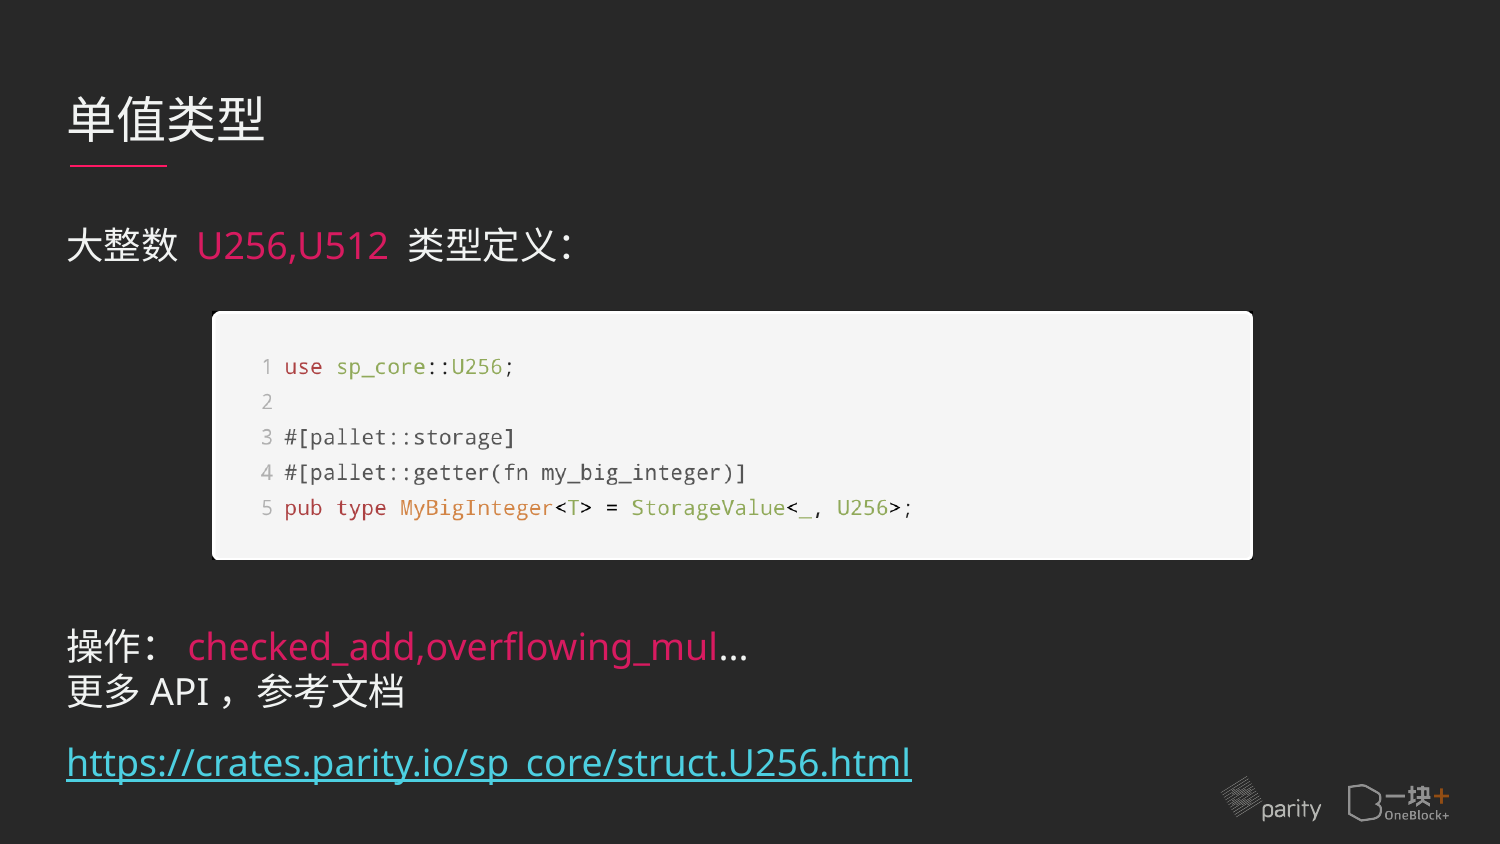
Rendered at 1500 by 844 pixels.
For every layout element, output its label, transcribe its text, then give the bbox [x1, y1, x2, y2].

text_box 大整数 U256,U512 类型定义： [51, 184, 1449, 268]
picture [1348, 797, 1449, 822]
text_box 操作：checked_add,overflowing_mul... 更多API，参考文档 https://crates.parity.io/sp_core/struct.U256.html [51, 585, 1500, 797]
picture [212, 309, 1254, 560]
title 单值类型 [51, 43, 1449, 138]
